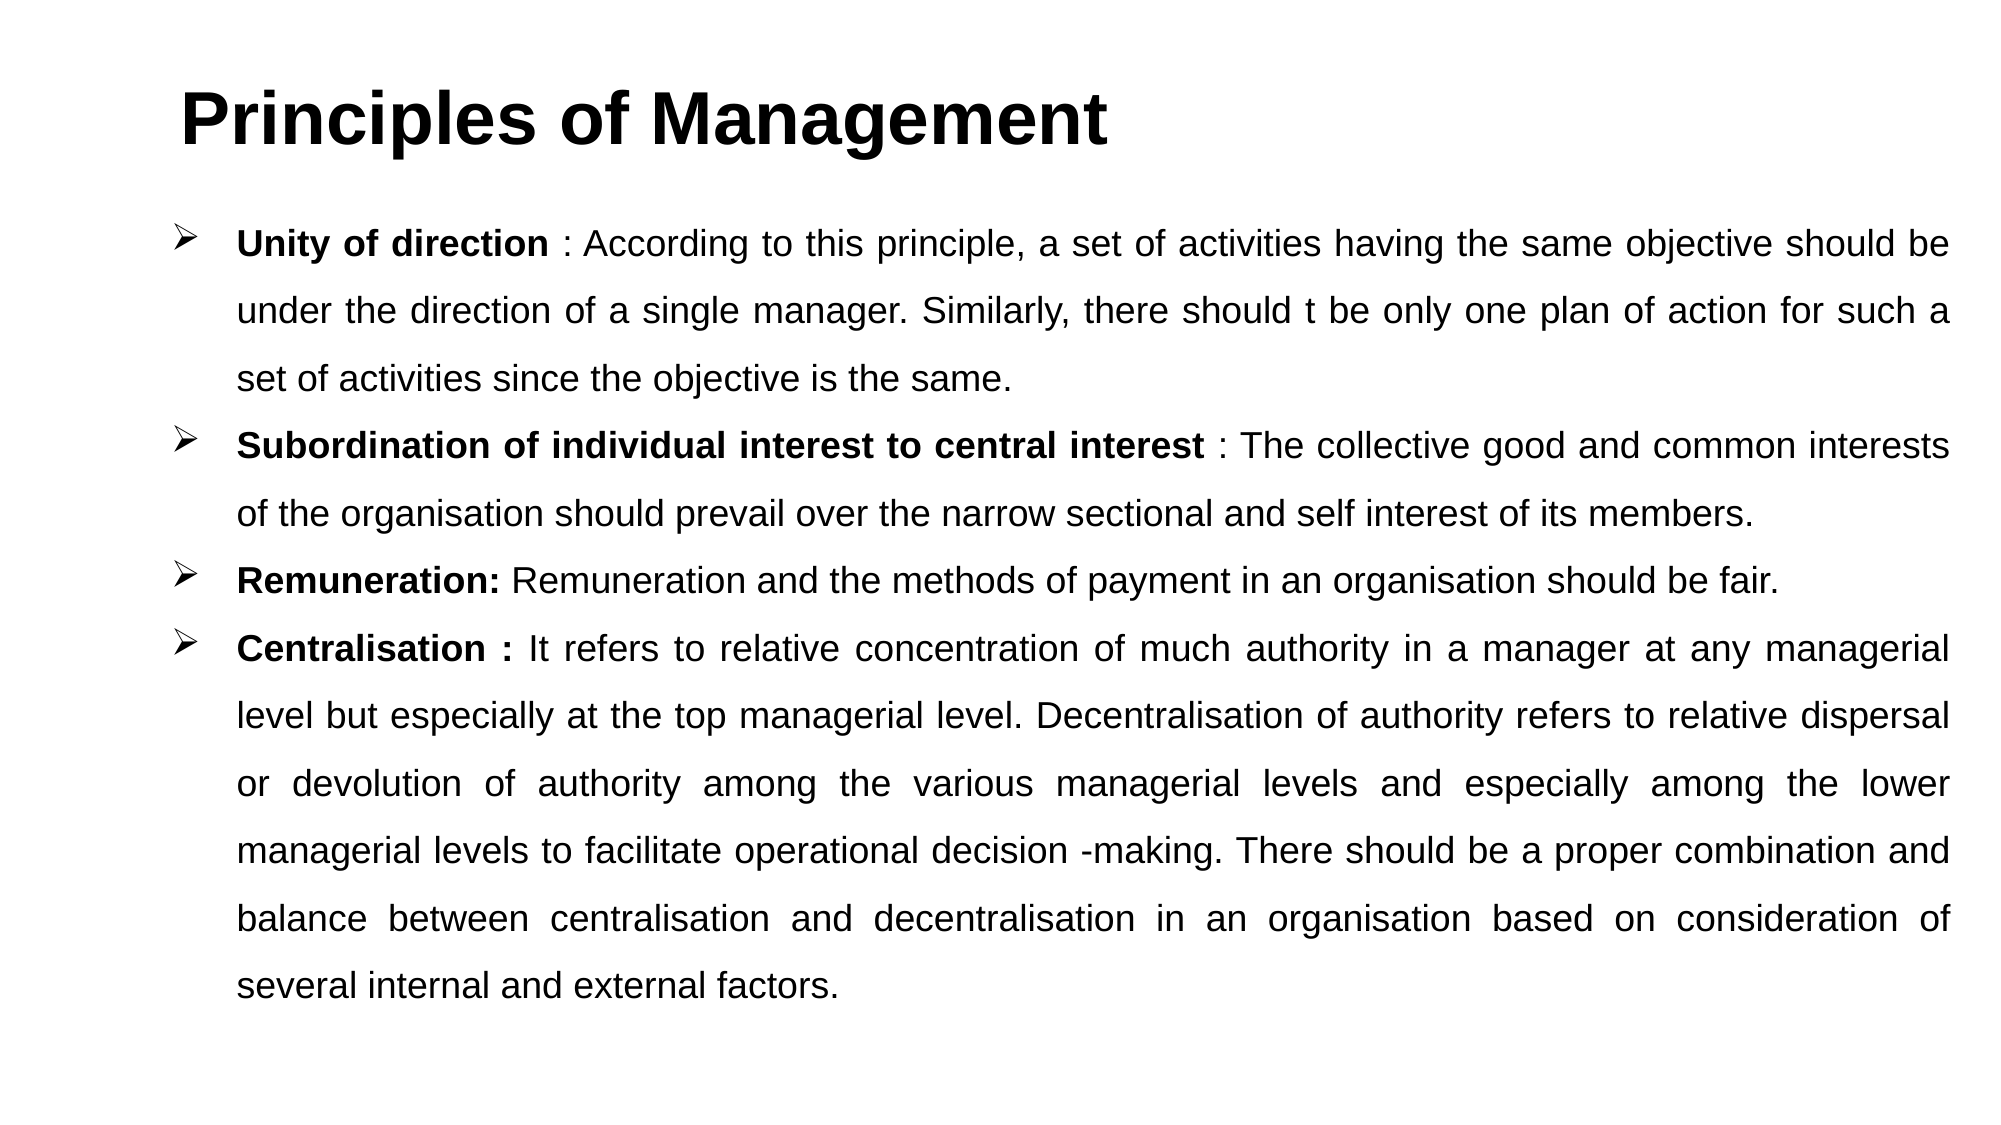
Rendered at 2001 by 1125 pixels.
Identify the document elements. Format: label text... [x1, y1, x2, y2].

list Unity of direction : According to this principle, a set of activities having the same objective should be under the direction of a single manager. Similarly, there should t be only one plan of action for such a set of activities since the objective is the same. Subordination of individual interest to central interest : The collective good and common interests of the organisation should prevail over the narrow sectional and self interest of its members. Remuneration: Remuneration and the methods of payment in an organisation should be fair. Centralisation : It refers to relative concentration of much authority in a manager at any managerial level but especially at the top managerial level. Decentralisation of authority refers to relative dispersal or devolution of authority among the various managerial levels and especially among the lower managerial levels to facilitate operational decision -making. There should be a proper combination and balance between centralisation and decentralisation in an organisation based on consideration of several internal and external factors. [149, 189, 1966, 1080]
title Principles of Management [165, 40, 1864, 189]
